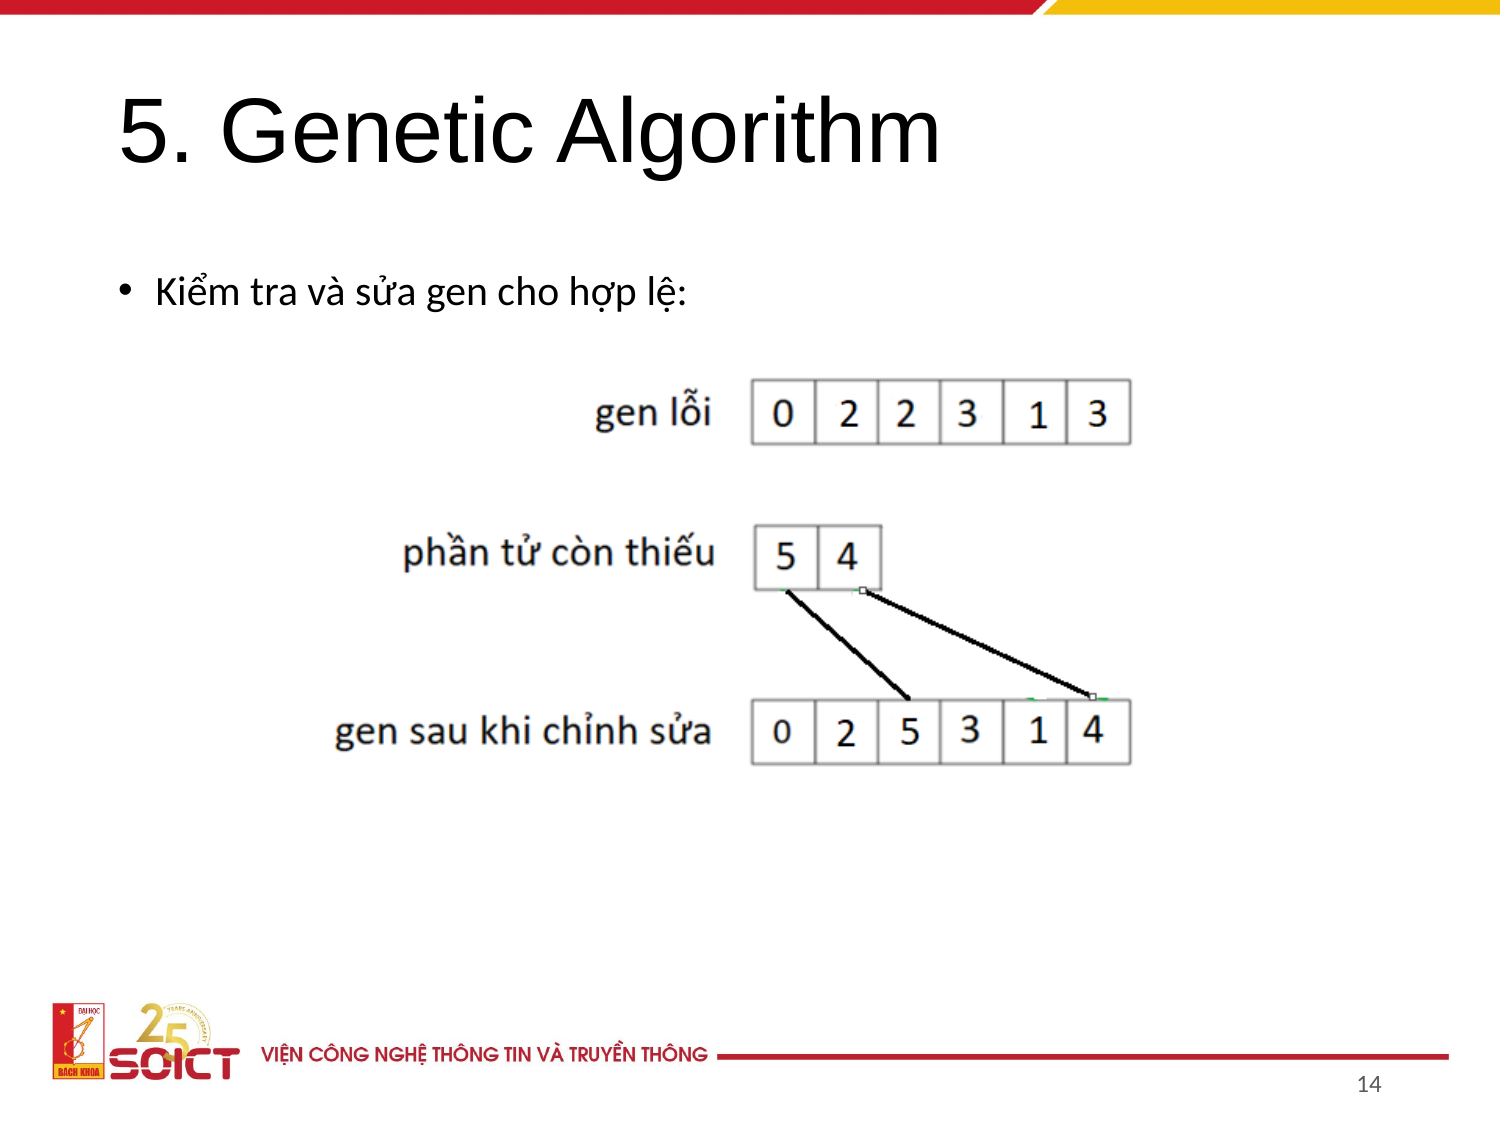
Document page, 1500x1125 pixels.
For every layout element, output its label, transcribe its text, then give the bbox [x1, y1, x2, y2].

slide_number 14 [1209, 1052, 1397, 1112]
picture [0, 0, 1500, 1125]
list Kiểm tra và sửa gen cho hợp lệ: [103, 261, 1397, 997]
title 5. Genetic Algorithm [103, 24, 1397, 242]
